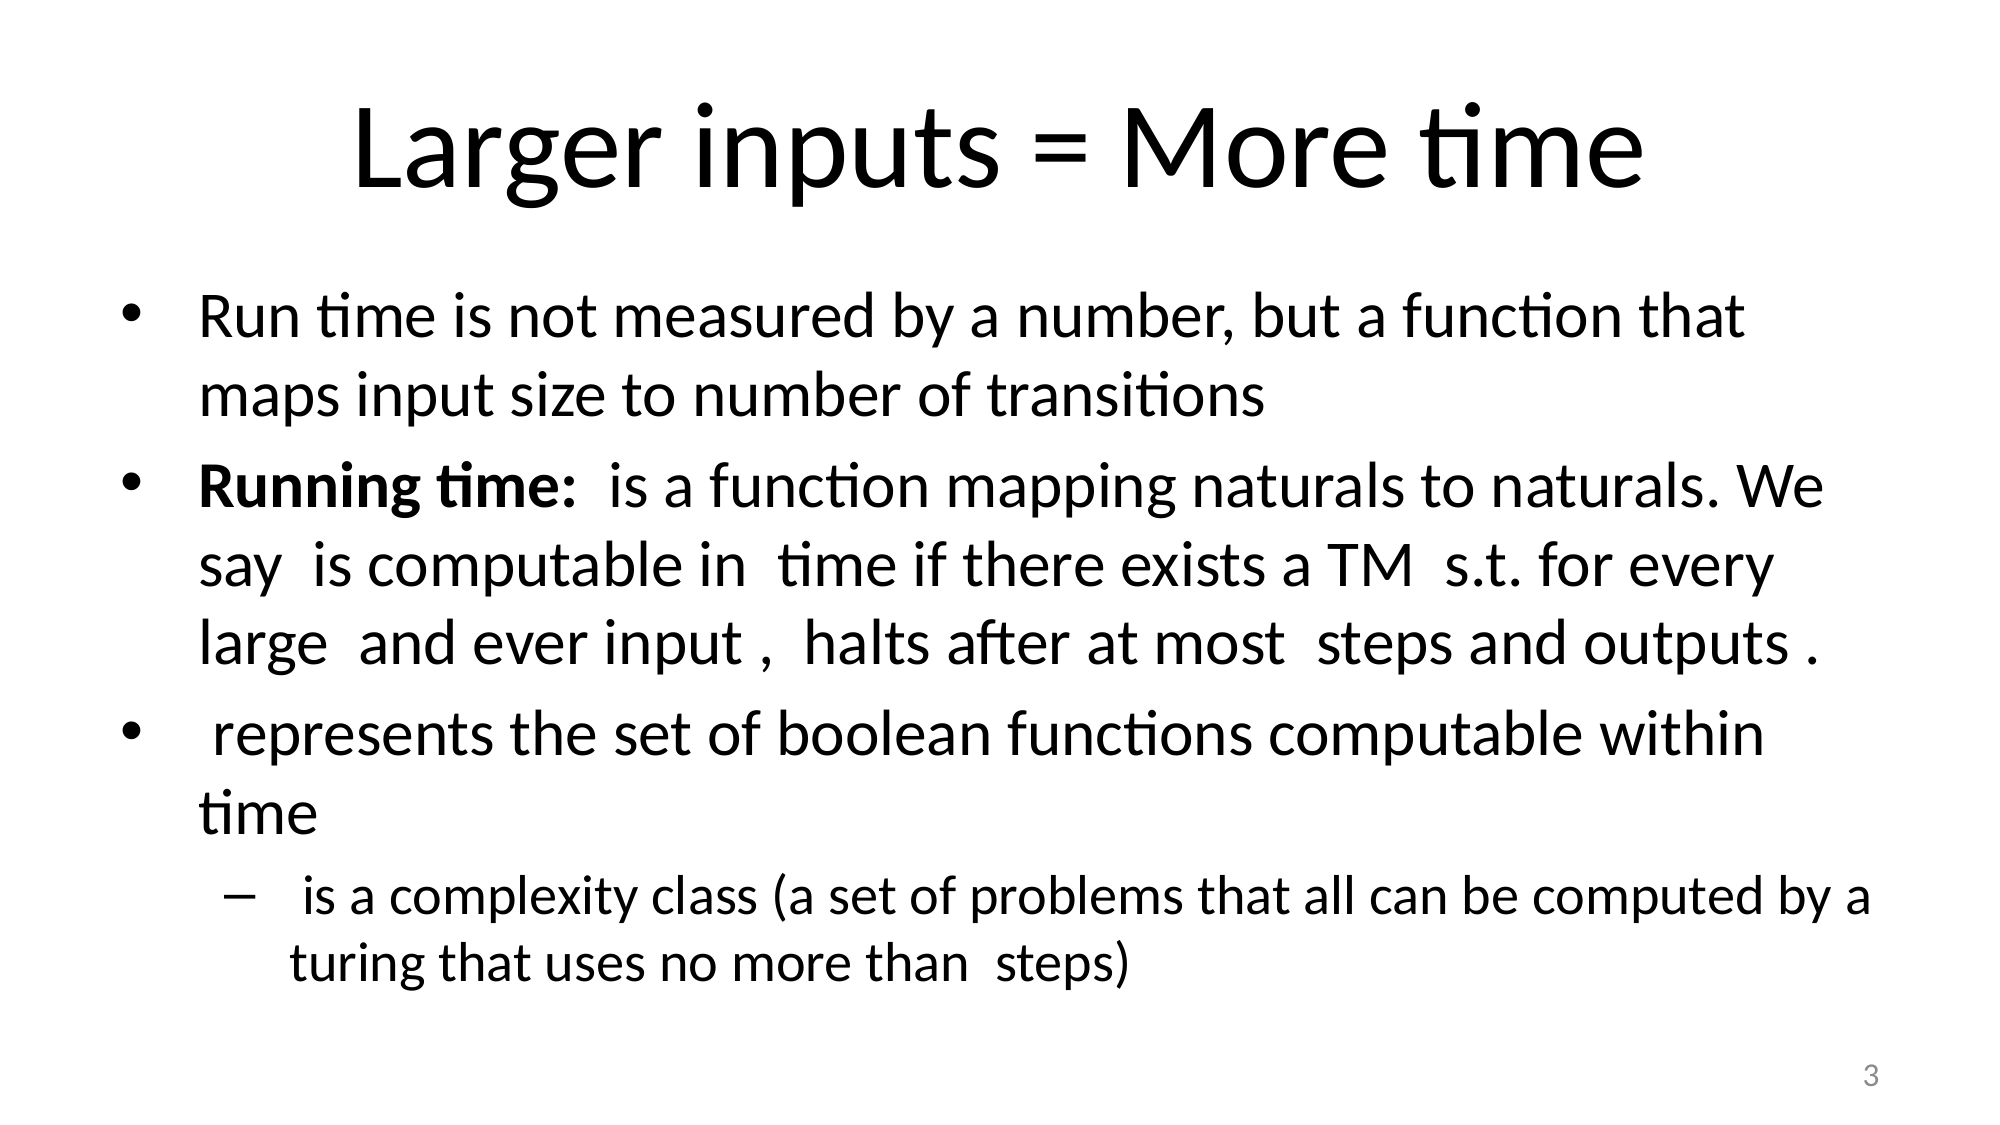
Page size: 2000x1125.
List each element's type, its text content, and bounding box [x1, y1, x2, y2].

slide_number 3 [1432, 1042, 1900, 1103]
title Larger inputs = More time [99, 45, 1900, 233]
